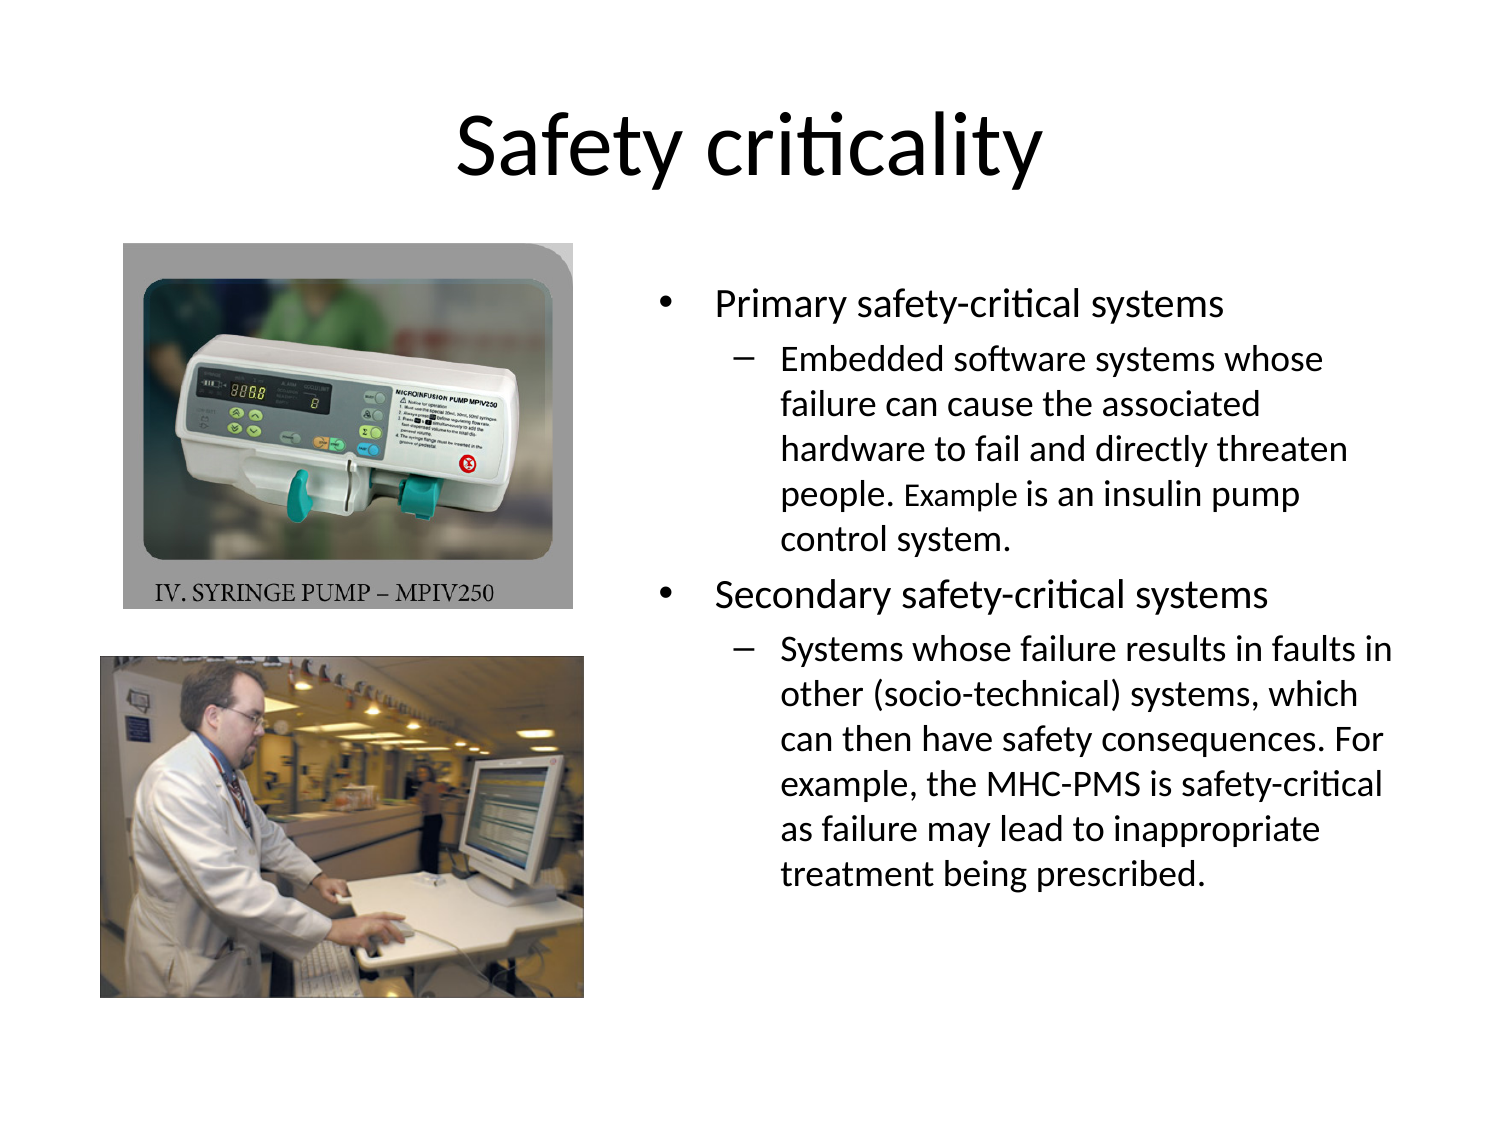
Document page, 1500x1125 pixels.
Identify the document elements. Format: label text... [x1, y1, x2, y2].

picture [123, 243, 574, 610]
picture [100, 656, 585, 999]
list Primary safety-critical systems Embedded software systems whose failure can cause the associated hardware to fail and directly threaten people. Example is an insulin pump control system. Secondary safety-critical systems Systems whose failure results in faults in other (socio-technical) systems, which can then have safety consequences. For example, the MHC-PMS is safety-critical as failure may lead to inappropriate treatment being prescribed. [643, 268, 1413, 1013]
title Safety criticality [75, 45, 1425, 233]
